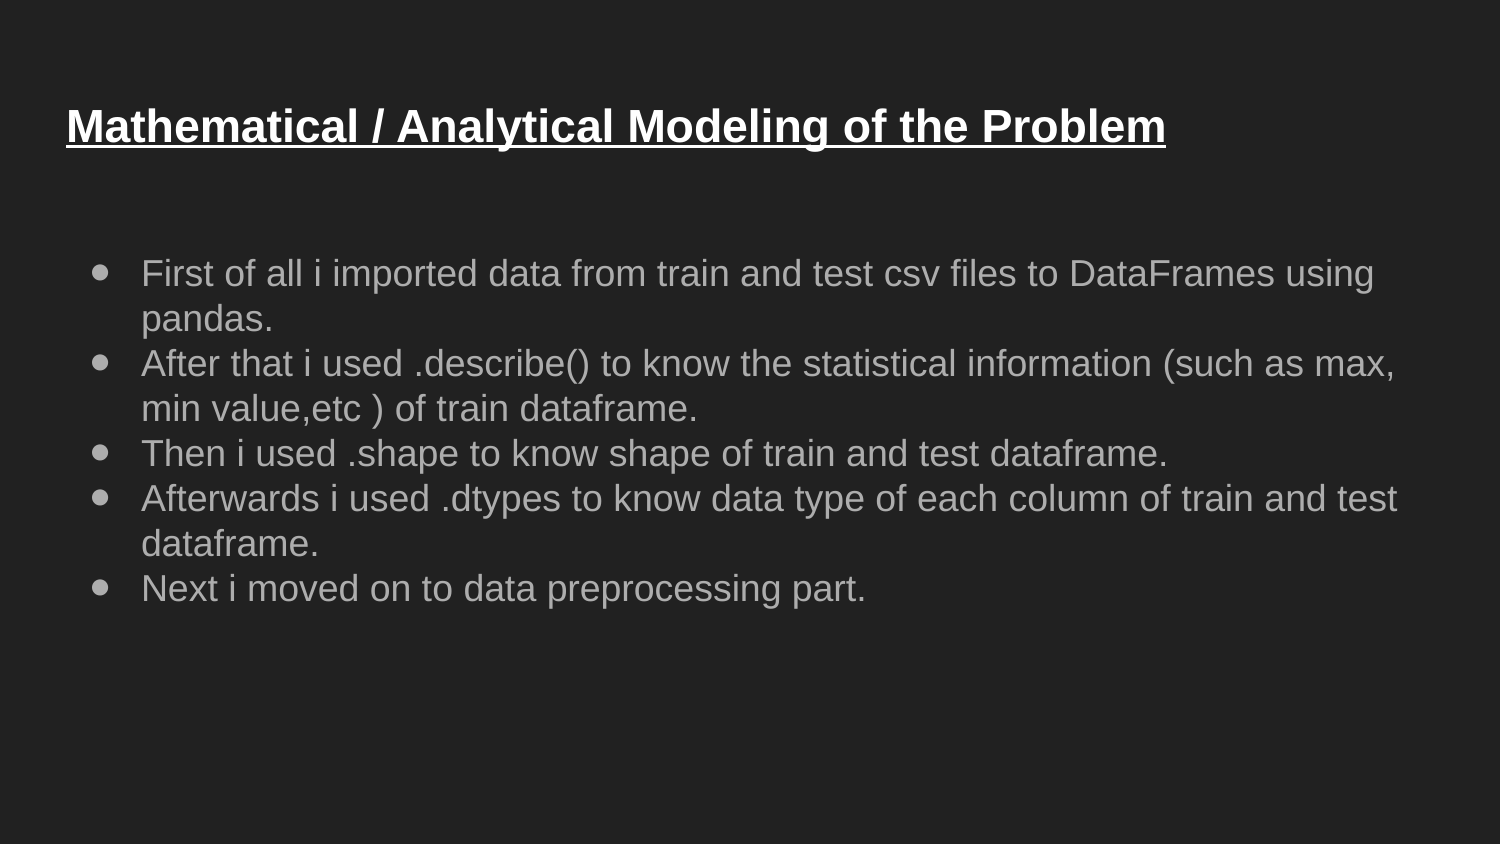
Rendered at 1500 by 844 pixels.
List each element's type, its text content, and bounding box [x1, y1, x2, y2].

list First of all i imported data from train and test csv files to DataFrames using pandas. After that i used .describe() to know the statistical information (such as max, min value,etc ) of train dataframe. Then i used .shape to know shape of train and test dataframe. Afterwards i used .dtypes to know data type of each column of train and test dataframe. Next i moved on to data preprocessing part. [51, 233, 1449, 643]
title Mathematical / Analytical Modeling of the Problem [51, 72, 1449, 167]
